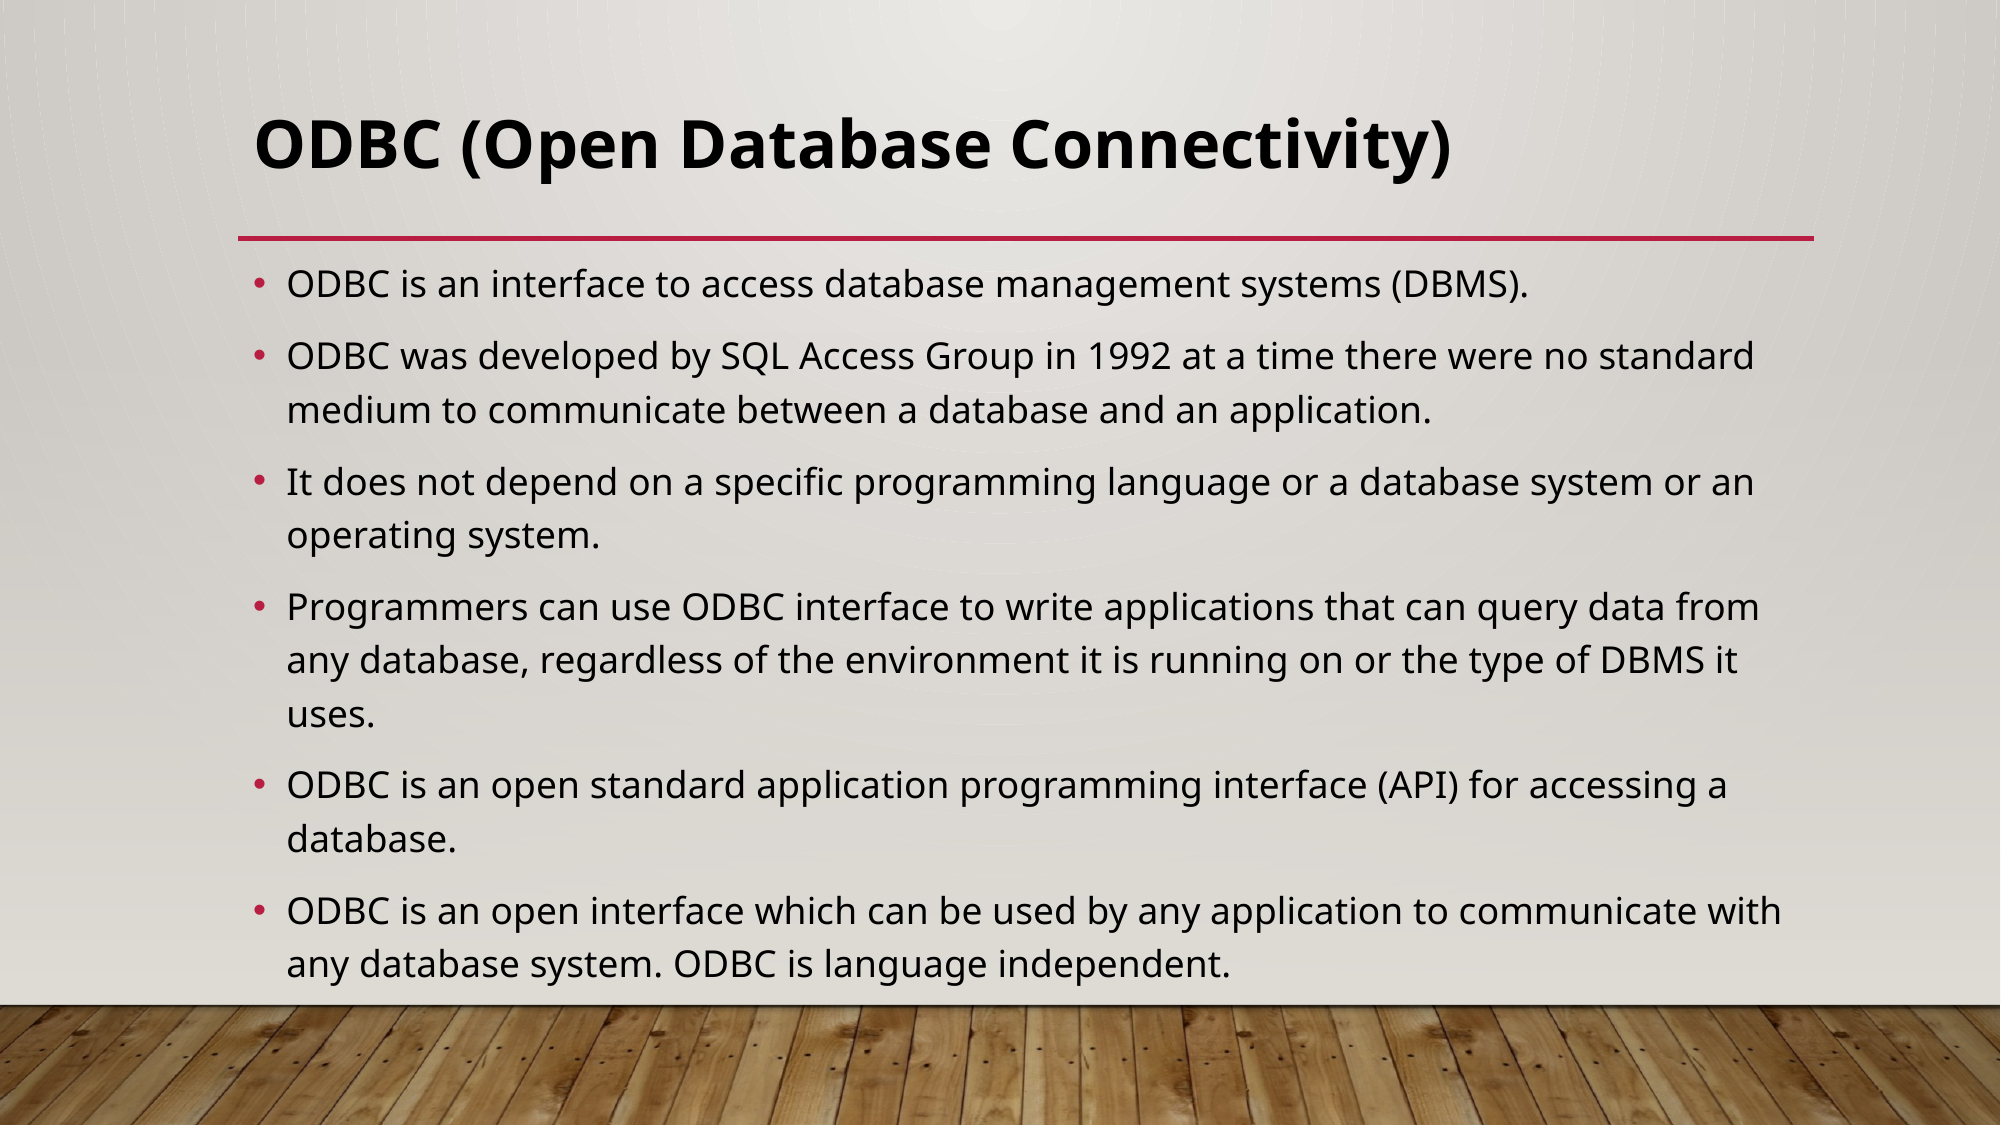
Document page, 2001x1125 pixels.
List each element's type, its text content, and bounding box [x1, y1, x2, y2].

picture [0, 1005, 2000, 1125]
list ODBC is an interface to access database management systems (DBMS). ODBC was developed by SQL Access Group in 1992 at a time there were no standard medium to communicate between a database and an application. It does not depend on a specific programming language or a database system or an operating system. Programmers can use ODBC interface to write applications that can query data from any database, regardless of the environment it is running on or the type of DBMS it uses. ODBC is an open standard application programming interface (API) for accessing a database. ODBC is an open interface which can be used by any application to communicate with any database system. ODBC is language independent. [238, 244, 1814, 998]
title ODBC (Open Database Connectivity) [238, 103, 1814, 244]
